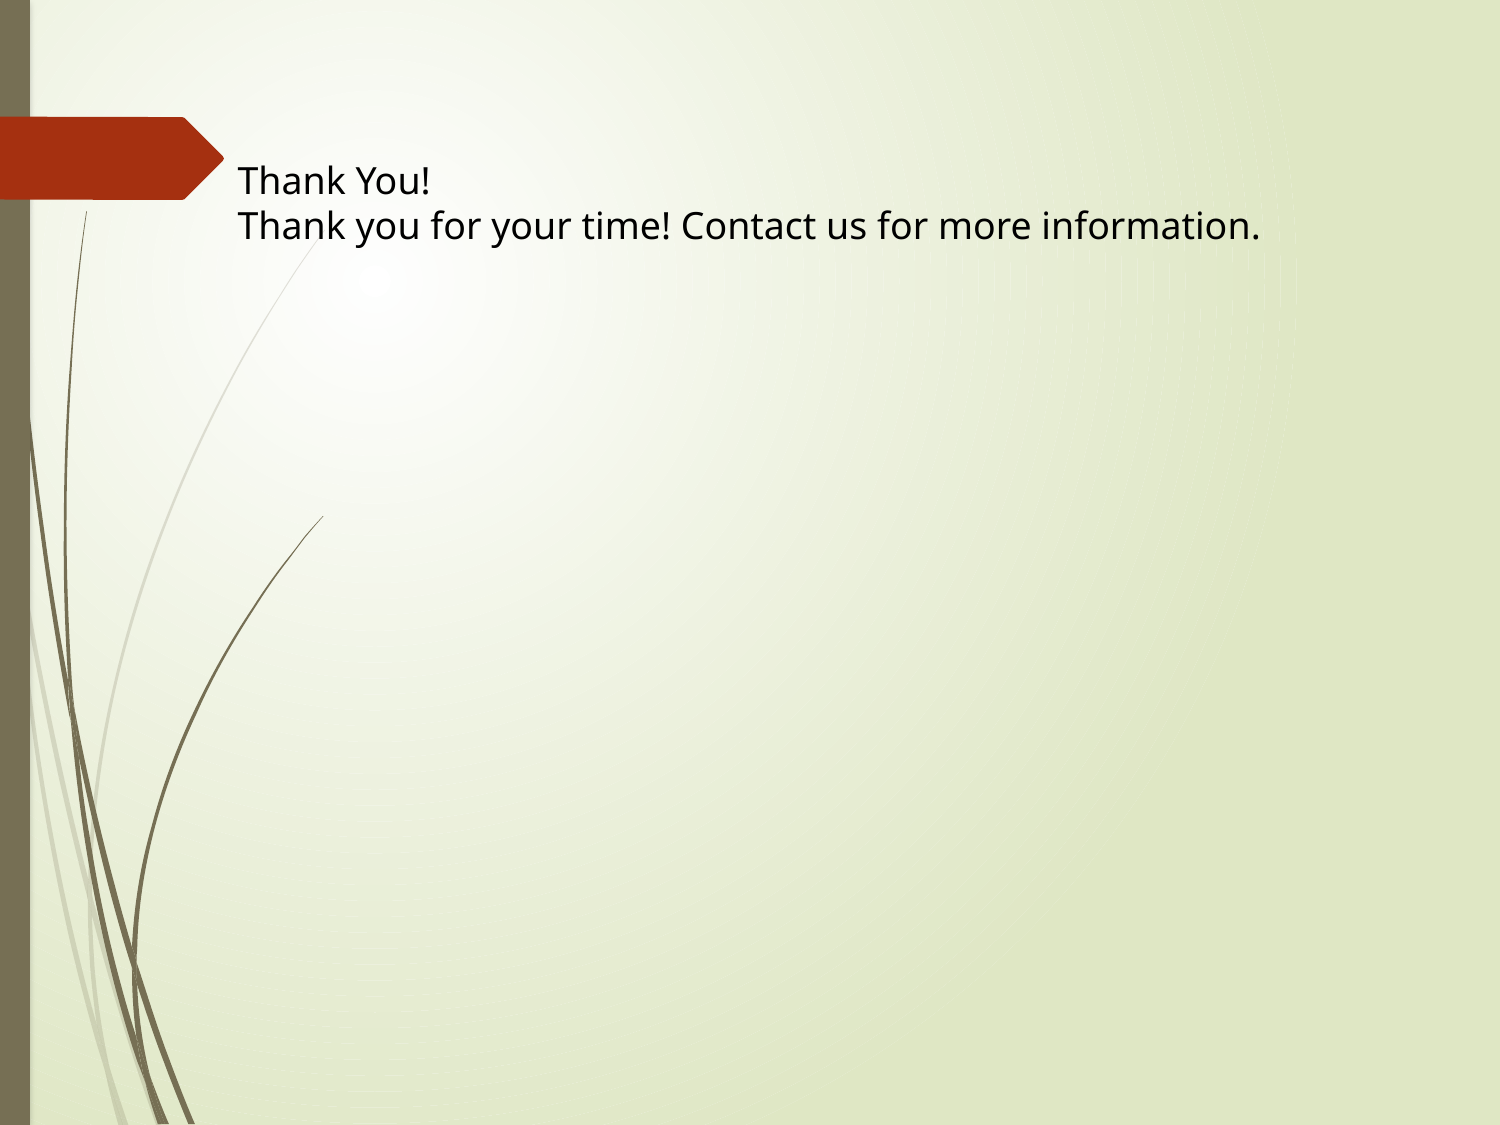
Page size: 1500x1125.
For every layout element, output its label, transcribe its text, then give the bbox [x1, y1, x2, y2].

text_box Thank You! Thank you for your time! Contact us for more information. [222, 149, 1277, 255]
